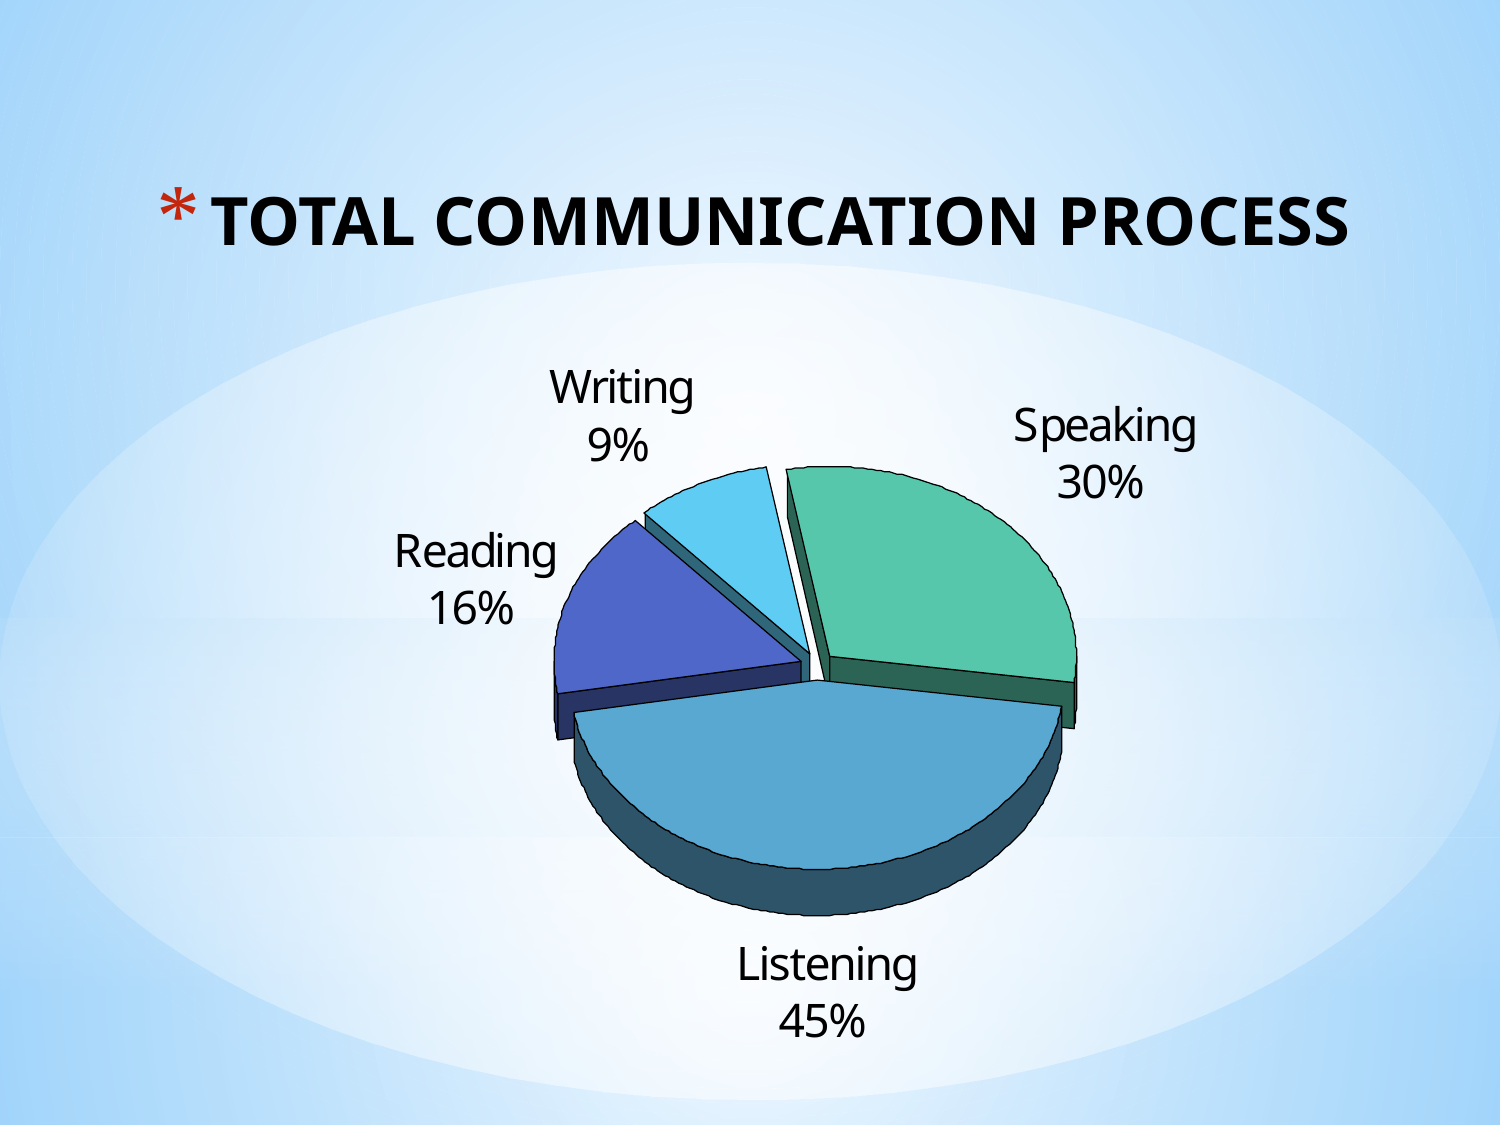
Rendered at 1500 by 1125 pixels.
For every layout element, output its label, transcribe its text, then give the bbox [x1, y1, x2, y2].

title TOTAL COMMUNICATION PROCESS [142, 171, 1482, 267]
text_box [212, 263, 1288, 1044]
